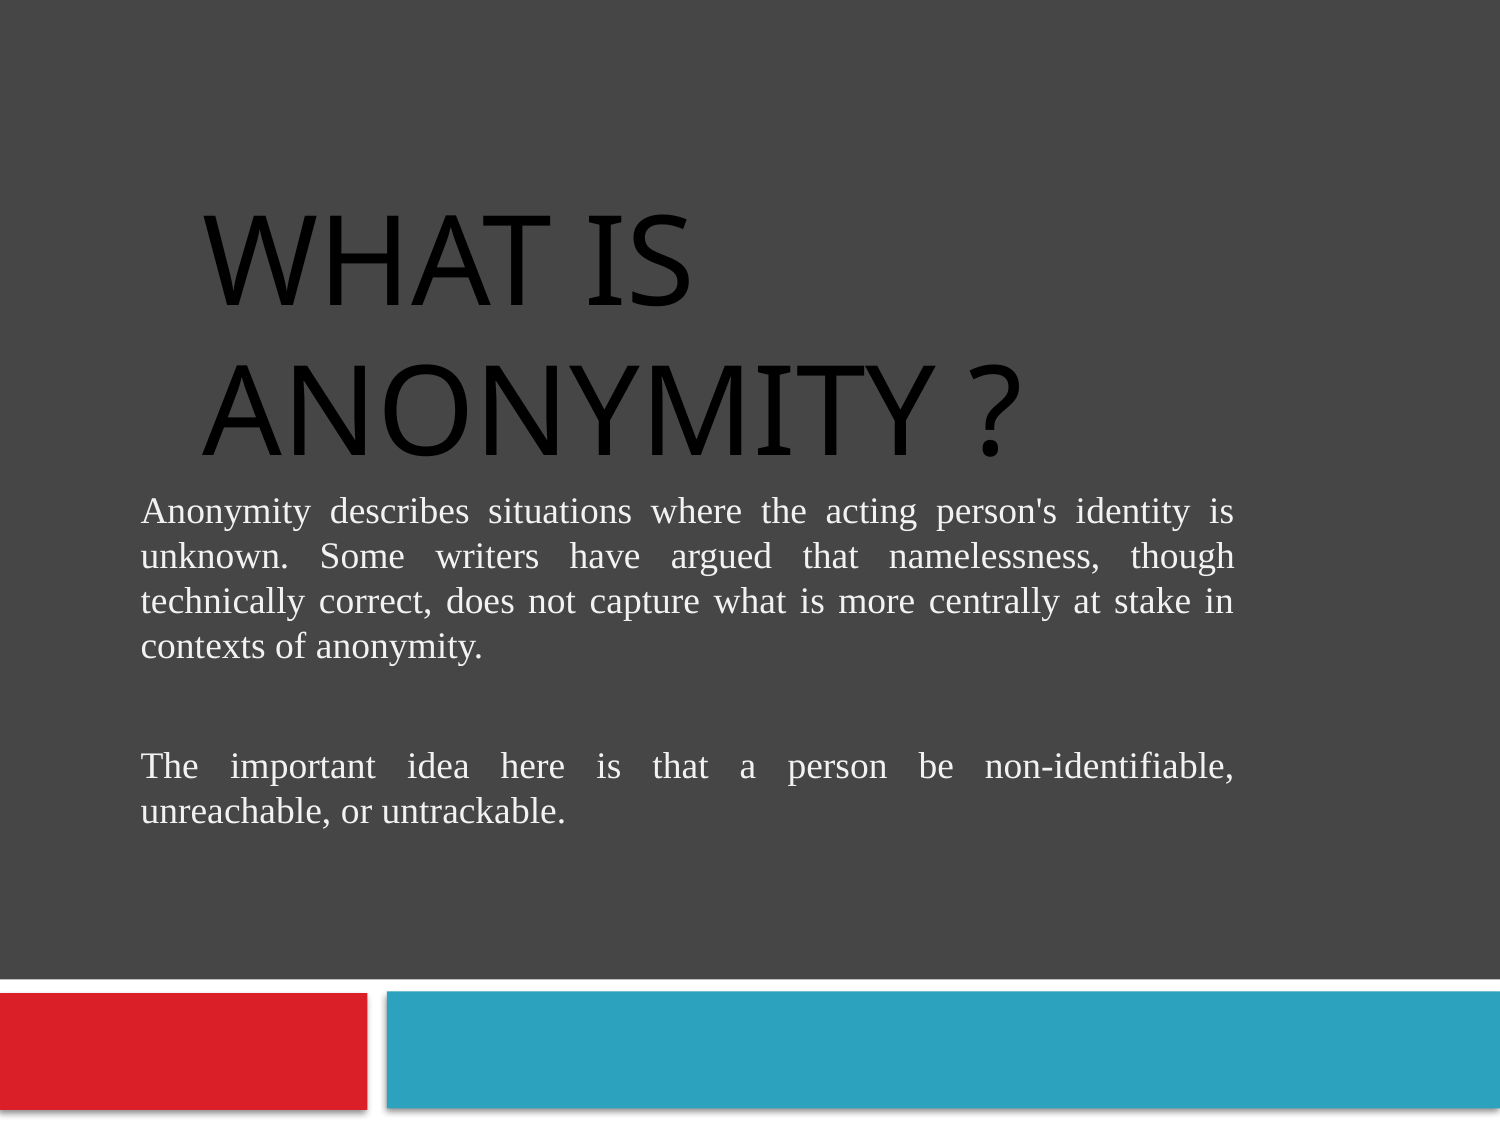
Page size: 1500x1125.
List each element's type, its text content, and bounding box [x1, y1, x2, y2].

subtitle Anonymity describes situations where the acting person's identity is unknown. Some writers have argued that namelessness, though technically correct, does not capture what is more centrally at stake in contexts of anonymity. The important idea here is that a person be non-identifiable, unreachable, or untrackable. [125, 502, 1251, 815]
title What is Anonymity ? [187, 96, 1313, 488]
